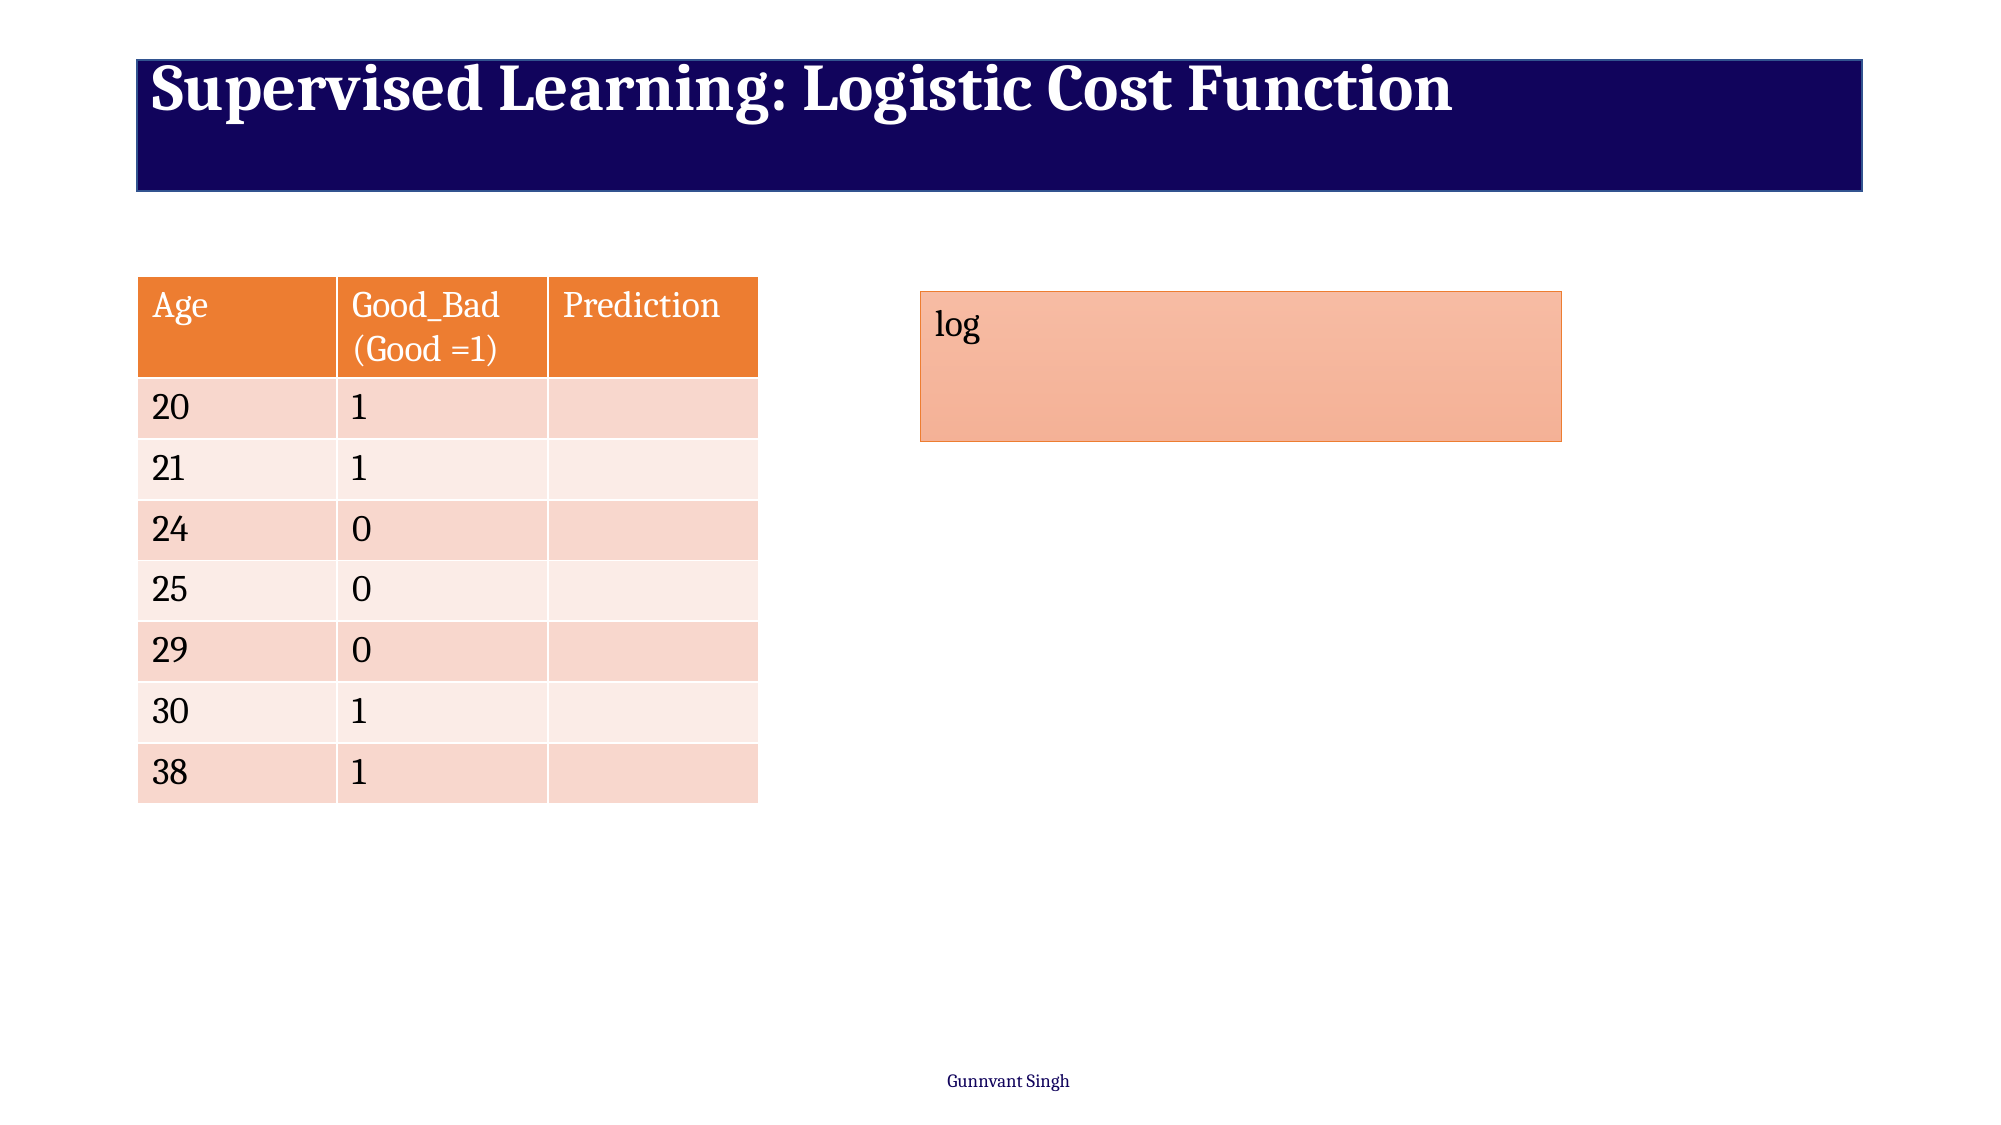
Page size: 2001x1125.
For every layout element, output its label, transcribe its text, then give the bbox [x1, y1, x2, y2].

table_cell 29 [138, 622, 336, 681]
table_cell 1 [338, 379, 547, 438]
table_cell 1 [338, 440, 547, 499]
table_cell 1 [338, 683, 547, 742]
table_cell [549, 440, 758, 499]
table_header Good_Bad (Good =1) [338, 277, 547, 377]
table_cell 30 [138, 683, 336, 742]
table_cell 38 [138, 744, 336, 803]
table_cell 24 [138, 501, 336, 560]
table_cell [549, 744, 758, 803]
table_header Age [138, 277, 336, 377]
table_cell 0 [338, 561, 547, 620]
table_cell [549, 379, 758, 438]
table_cell 0 [338, 501, 547, 560]
table_cell [549, 683, 758, 742]
table_cell 1 [338, 744, 547, 803]
table_cell 0 [338, 622, 547, 681]
table_header Prediction [549, 277, 758, 377]
table_cell [549, 501, 758, 560]
table_cell [549, 561, 758, 620]
title Supervised Learning: Logistic Cost Function [137, 45, 1863, 263]
table_cell 21 [138, 440, 336, 499]
table_cell 20 [138, 379, 336, 438]
table_cell 25 [138, 561, 336, 620]
table_cell [549, 622, 758, 681]
